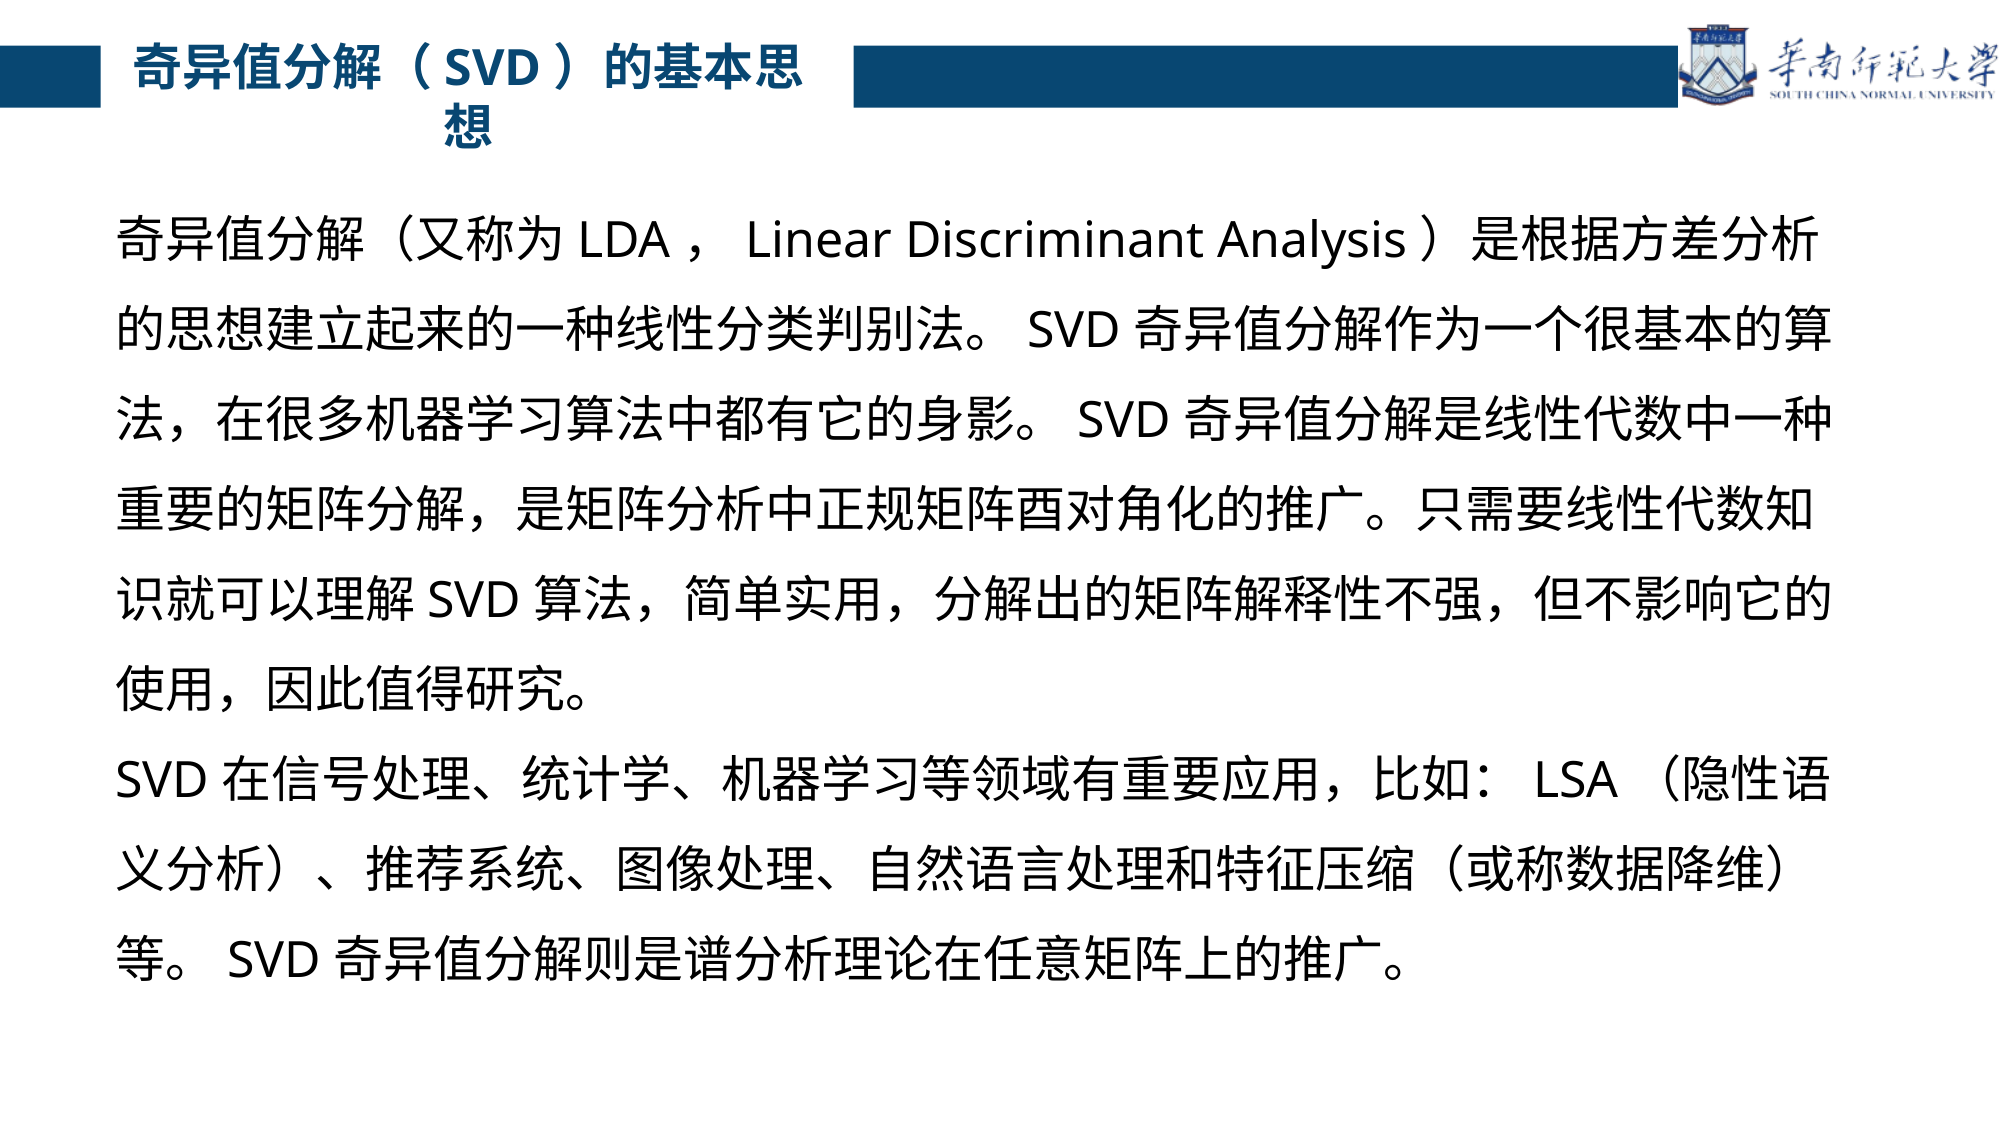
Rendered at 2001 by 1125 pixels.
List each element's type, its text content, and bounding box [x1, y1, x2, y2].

picture [1677, 23, 2000, 108]
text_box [0, 27, 1677, 108]
text_box 奇异值分解（又称为LDA，Linear Discriminant Analysis）是根据方差分析的思想建立起来的一种线性分类判别法。SVD奇异值分解作为一个很基本的算法，在很多机器学习算法中都有它的身影。SVD奇异值分解是线性代数中一种重要的矩阵分解，是矩阵分析中正规矩阵酉对角化的推广。只需要线性代数知识就可以理解SVD算法，简单实用，分解出的矩阵解释性不强，但不影响它的使用，因此值得研究。 SVD在信号处理、统计学、机器学习等领域有重要应用，比如：LSA（隐性语义分析）、推荐系统、图像处理、自然语言处理和特征压缩（或称数据降维）等。SVD奇异值分解则是谱分析理论在任意矩阵上的推广。 [100, 169, 1879, 995]
